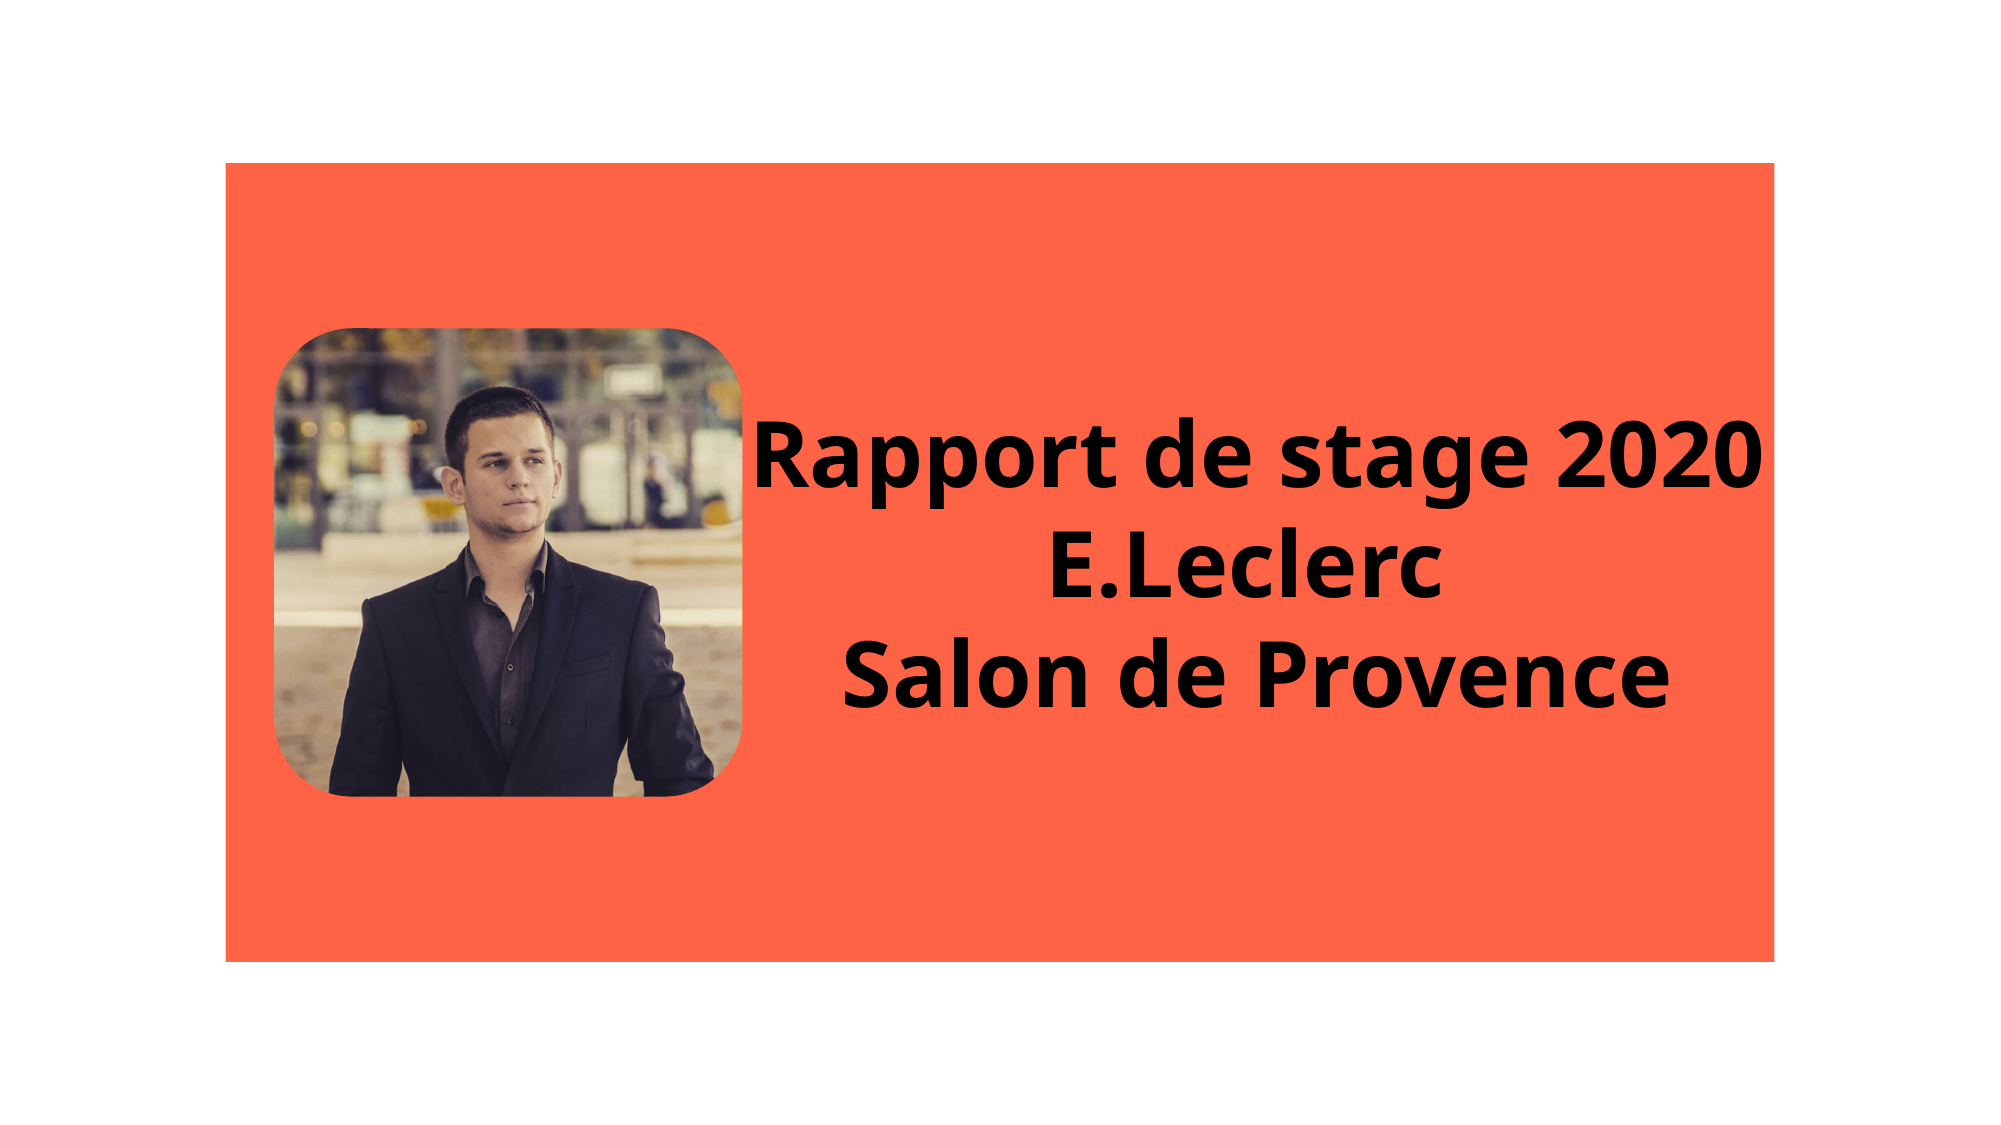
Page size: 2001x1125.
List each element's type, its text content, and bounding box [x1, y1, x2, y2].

picture [274, 328, 743, 797]
text_box [225, 162, 1775, 963]
text_box Rapport de stage 2020 E.Leclerc Salon de Provence [743, 388, 1781, 733]
